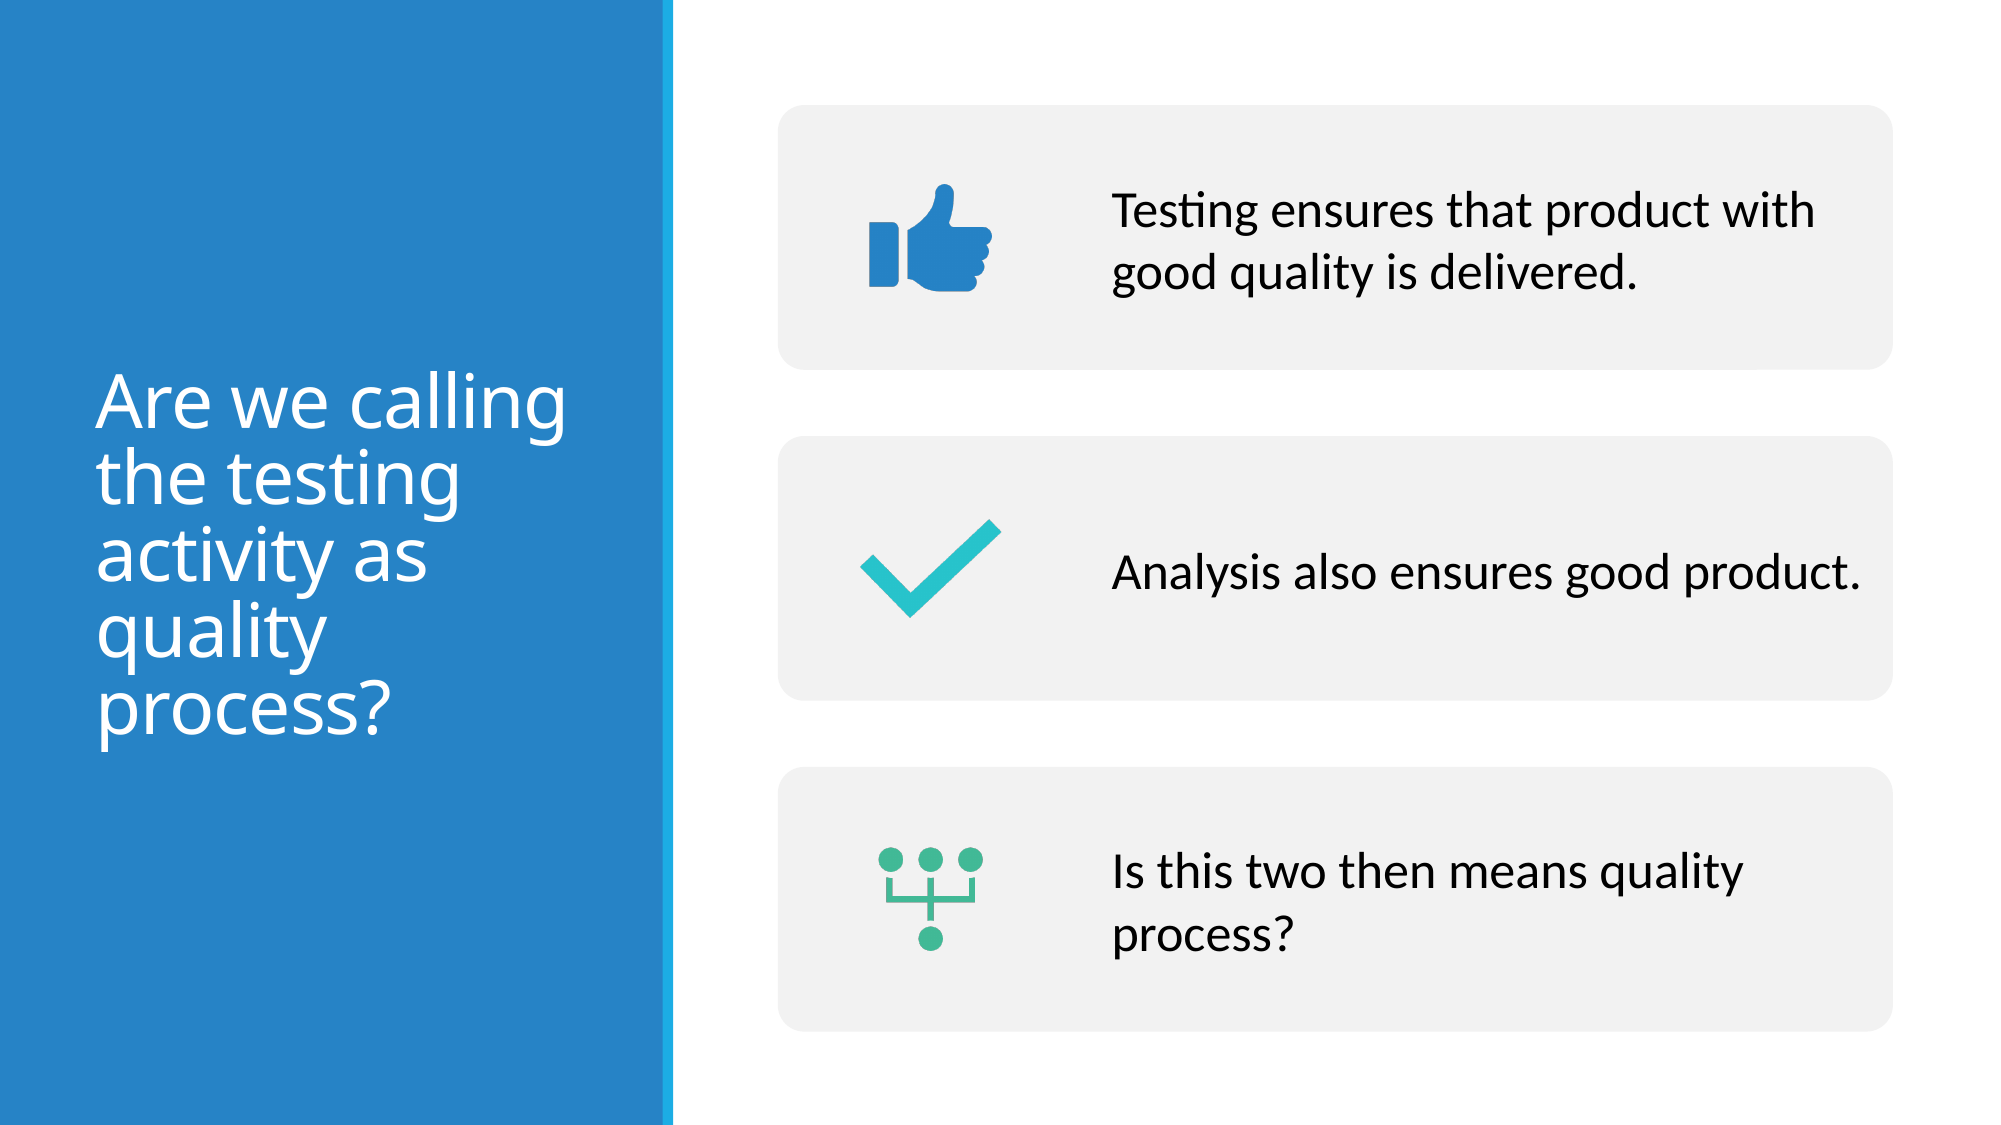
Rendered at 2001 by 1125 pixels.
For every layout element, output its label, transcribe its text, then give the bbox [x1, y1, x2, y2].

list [777, 104, 1894, 1033]
text_box [674, 0, 2000, 1125]
text_box [661, 0, 674, 1125]
title Are we calling the testing activity as quality process? [80, 84, 587, 1032]
text_box [0, 0, 661, 1125]
